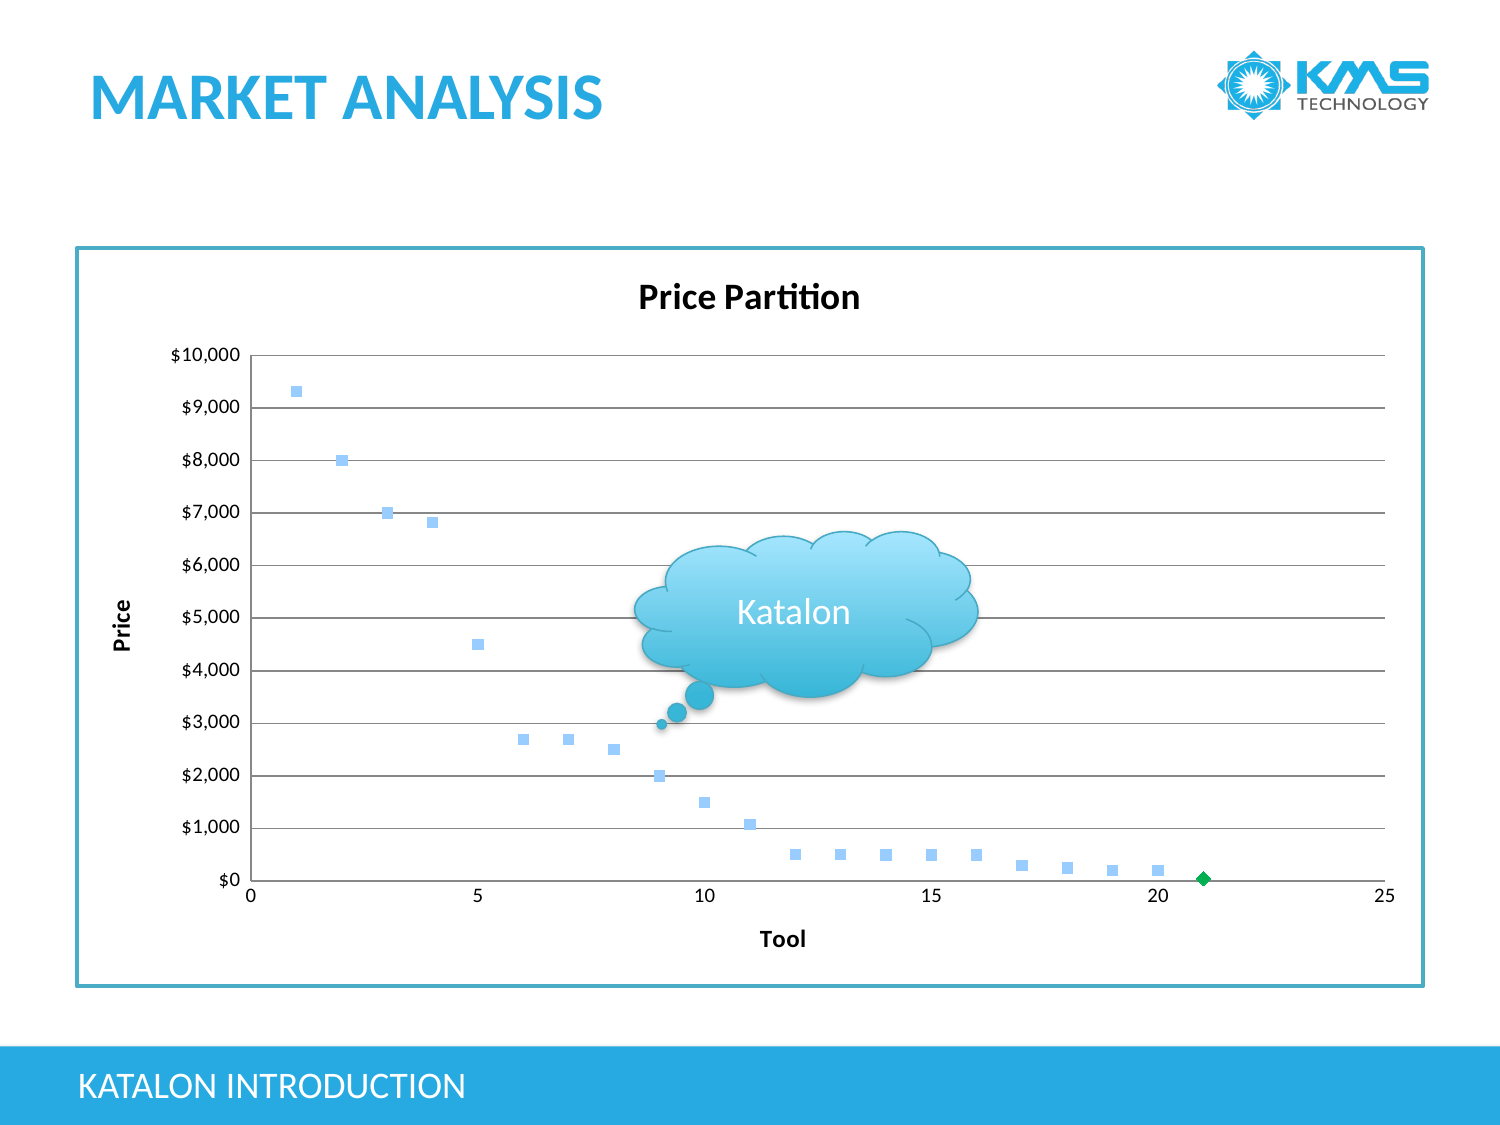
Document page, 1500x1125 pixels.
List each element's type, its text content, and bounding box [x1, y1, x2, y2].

title MARKET analysis [75, 45, 1102, 150]
chart [74, 245, 1426, 989]
list Katalon introduction [63, 1053, 978, 1125]
picture [1208, 45, 1436, 126]
